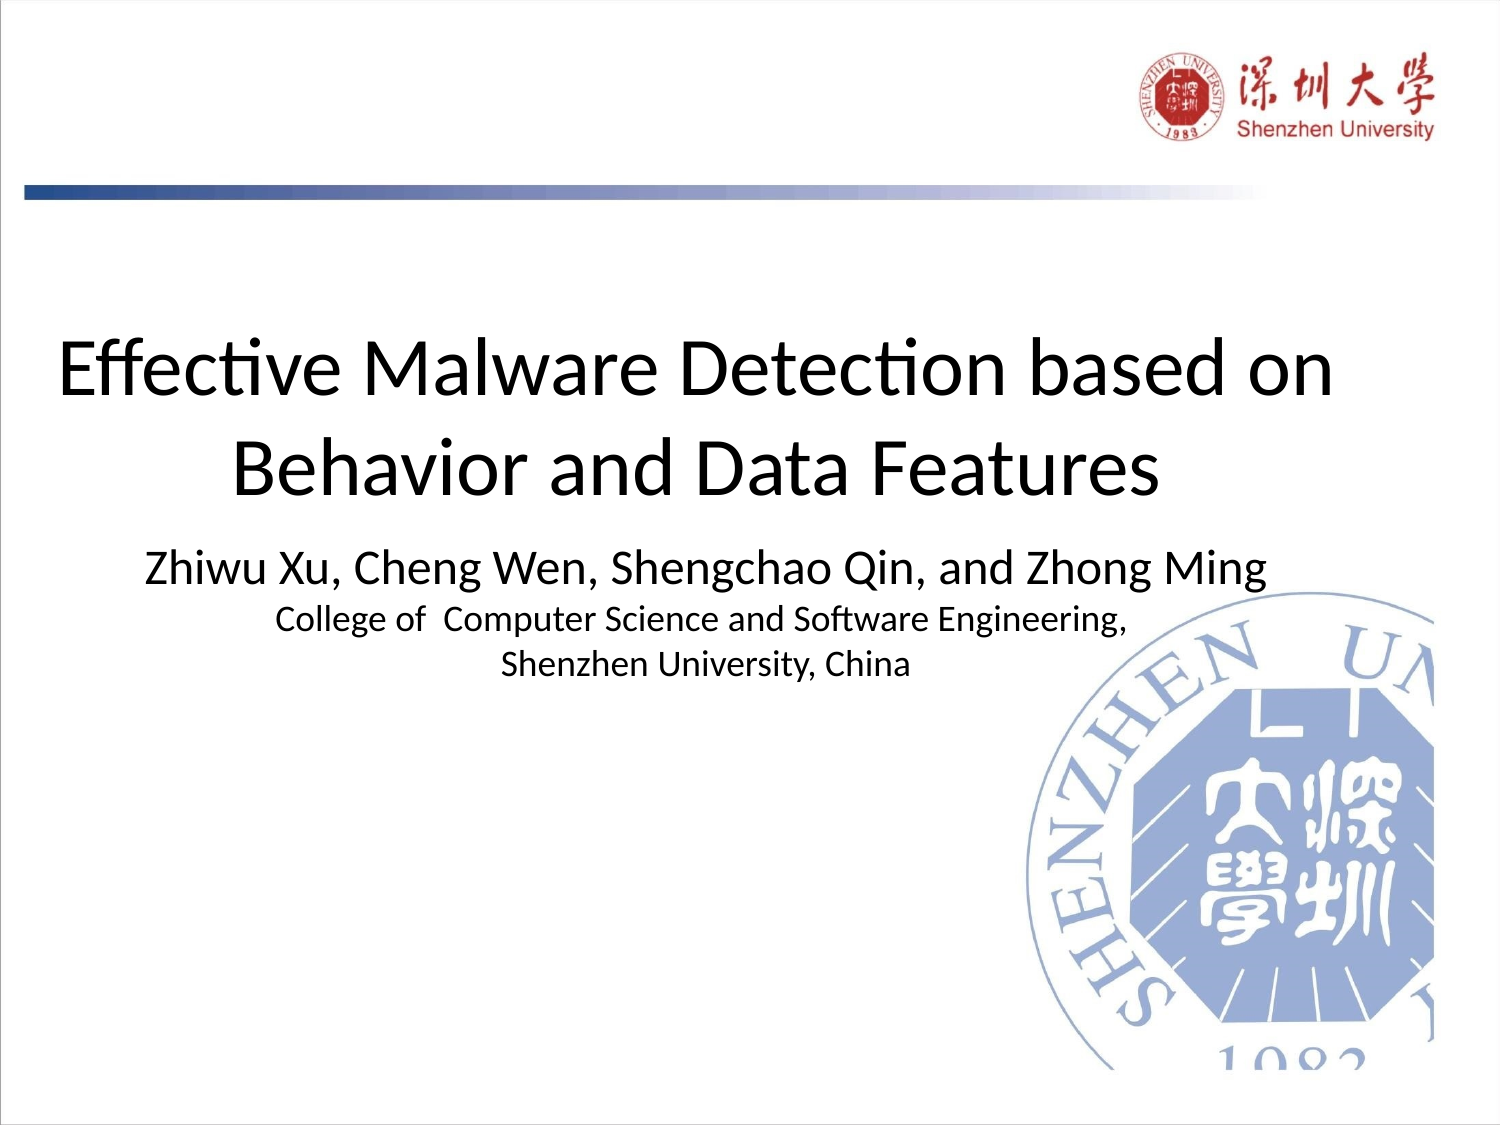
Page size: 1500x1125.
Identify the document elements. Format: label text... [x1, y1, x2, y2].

text_box Zhiwu Xu, Cheng Wen, Shengchao Qin, and Zhong Ming College of Computer Science and Software Engineering, Shenzhen University, China [64, 527, 1348, 692]
picture [0, 0, 1500, 1125]
title Effective Malware Detection based on Behavior and Data Features [17, 302, 1377, 523]
